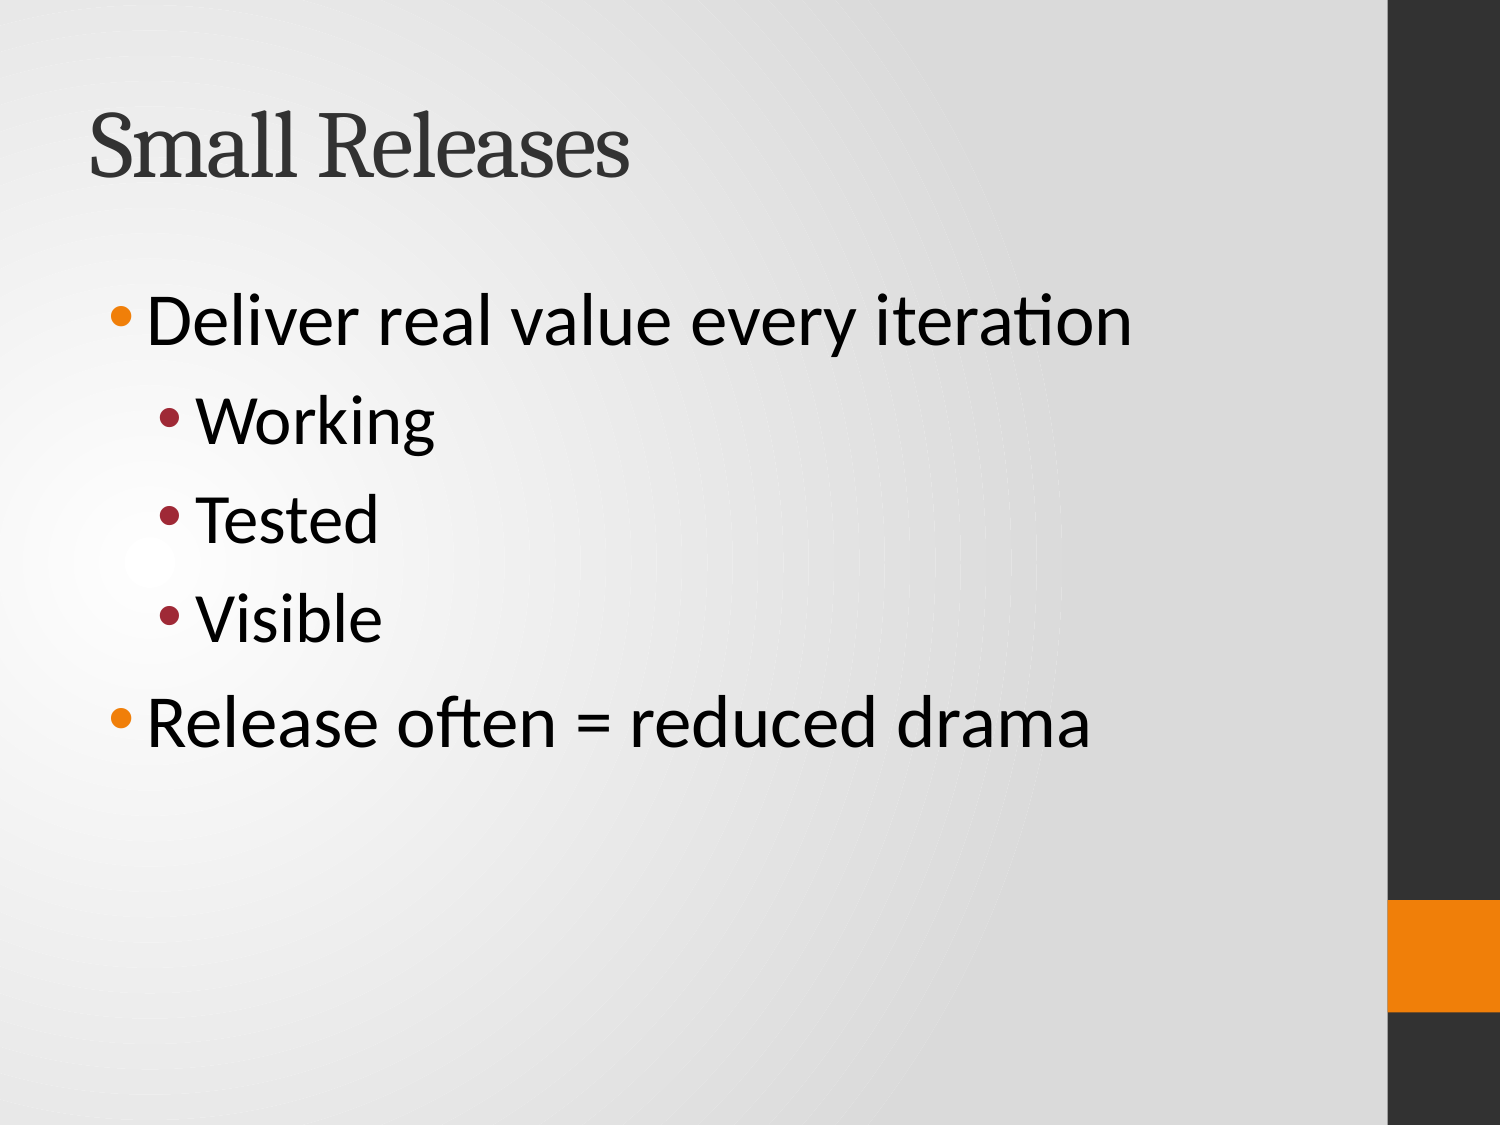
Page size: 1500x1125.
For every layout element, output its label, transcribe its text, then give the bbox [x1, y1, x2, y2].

title Small Releases [75, 45, 1325, 233]
list Deliver real value every iteration Working Tested Visible Release often = reduced drama [75, 262, 1325, 1050]
